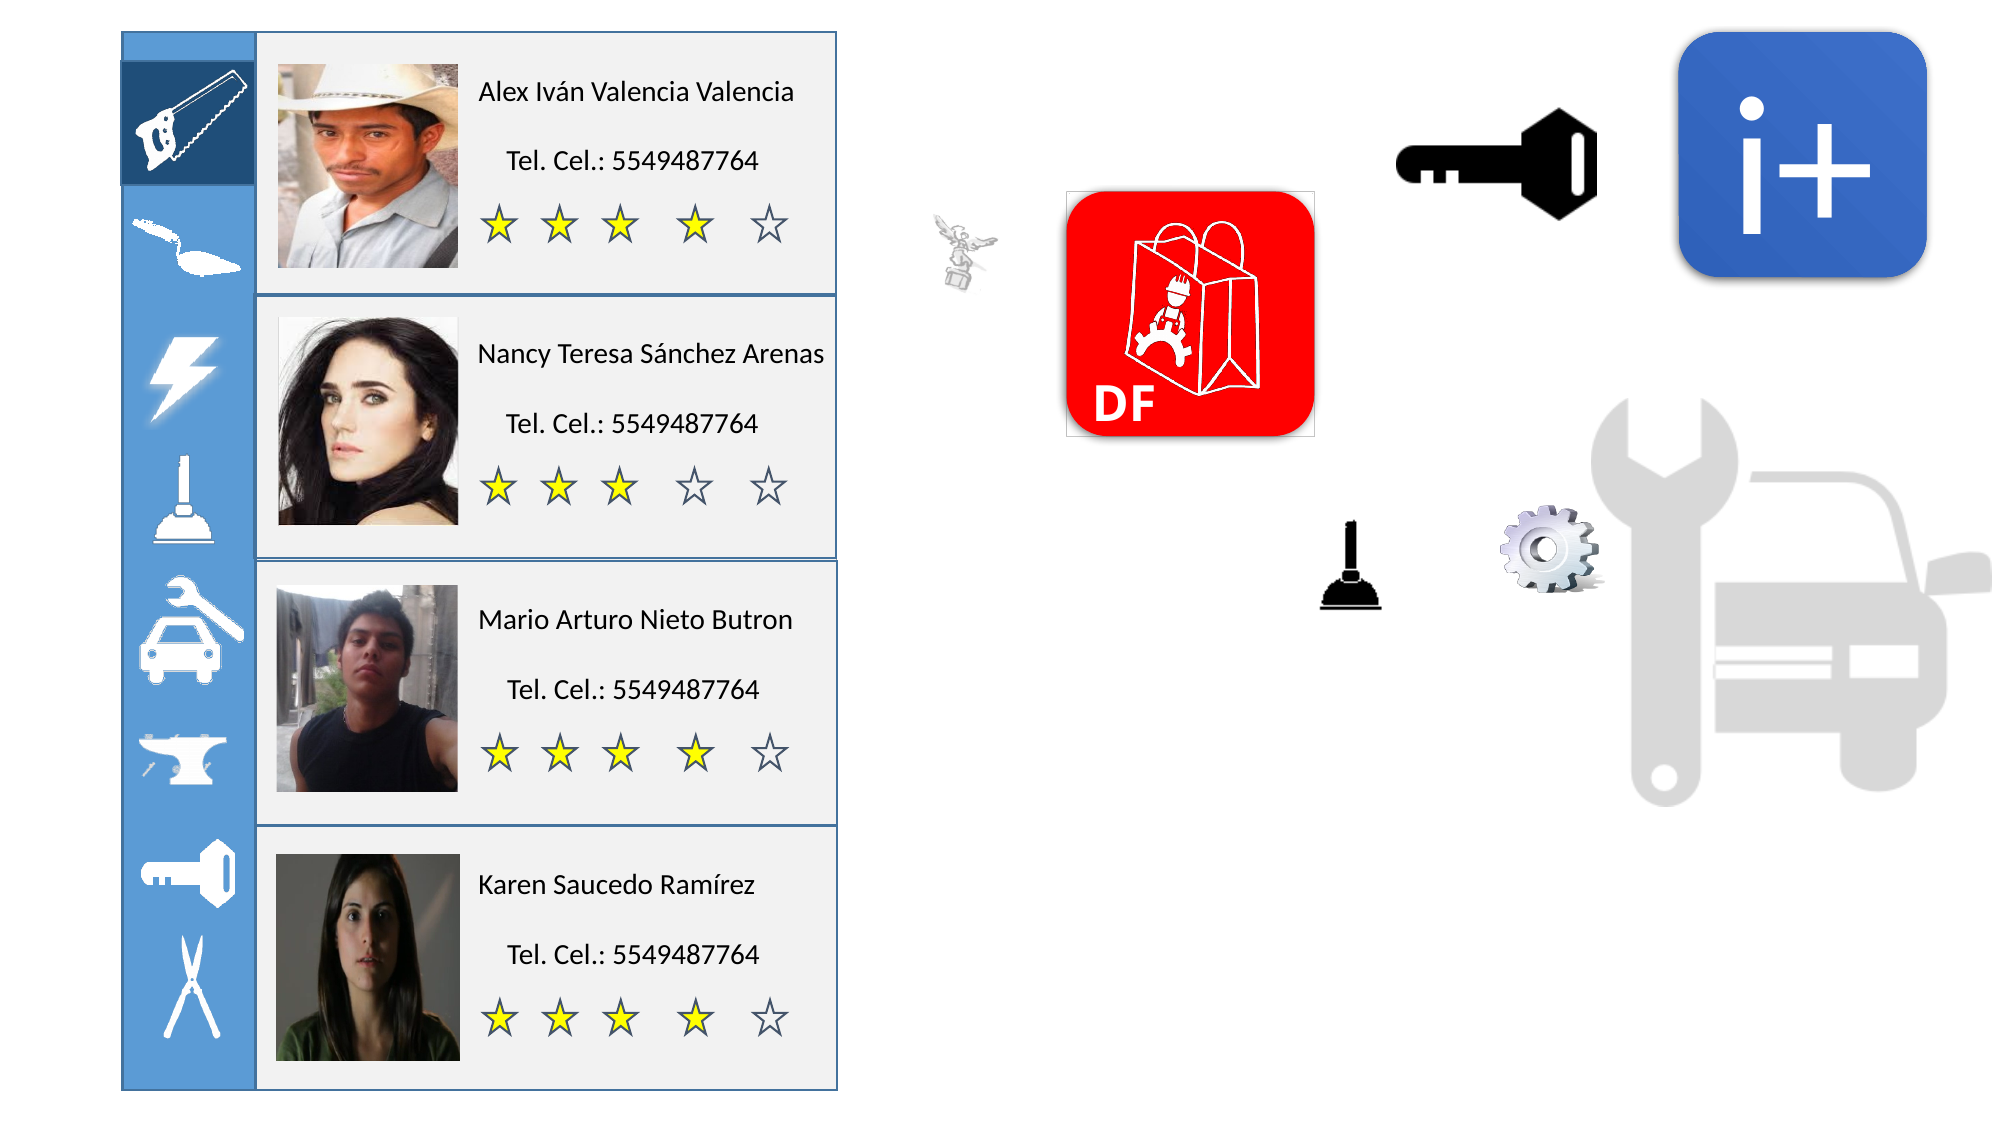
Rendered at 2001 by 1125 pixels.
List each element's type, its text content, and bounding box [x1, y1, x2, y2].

text_box [121, 31, 254, 60]
picture [278, 64, 458, 268]
text_box [121, 313, 253, 323]
picture [119, 187, 265, 313]
text_box [600, 202, 640, 244]
text_box [601, 996, 641, 1037]
text_box [254, 31, 837, 293]
text_box [540, 731, 580, 773]
text_box [254, 560, 838, 825]
text_box Mario Arturo Nieto Butron [463, 558, 809, 643]
text_box Nancy Teresa Sánchez Arenas [462, 291, 840, 377]
text_box [121, 430, 257, 912]
picture [1295, 517, 1404, 618]
text_box i+ [1678, 32, 1927, 278]
picture [117, 811, 267, 1062]
text_box Tel. Cel.: 5549487764 [492, 892, 775, 978]
text_box [750, 202, 789, 244]
picture [1066, 191, 1315, 437]
picture [109, 323, 256, 430]
text_box [480, 996, 520, 1037]
picture [276, 585, 458, 793]
text_box [121, 1062, 254, 1091]
text_box [675, 202, 715, 244]
text_box [601, 731, 641, 773]
text_box [479, 202, 519, 244]
text_box [480, 731, 520, 773]
text_box [749, 464, 789, 506]
text_box Alex Iván Valencia Valencia [463, 29, 810, 115]
text_box Tel. Cel.: 5549487764 [490, 361, 774, 447]
text_box [540, 202, 579, 244]
text_box [676, 731, 716, 773]
picture [139, 571, 244, 686]
text_box [254, 825, 838, 1091]
text_box [540, 996, 580, 1037]
text_box [120, 60, 256, 186]
picture [276, 854, 460, 1062]
picture [278, 317, 459, 526]
picture [920, 223, 991, 288]
picture [132, 60, 248, 180]
text_box [675, 464, 714, 506]
text_box Tel. Cel.: 5549487764 [492, 628, 775, 713]
picture [1500, 398, 1992, 807]
picture [128, 451, 237, 552]
picture [139, 734, 227, 787]
text_box [750, 996, 790, 1037]
picture [1396, 64, 1597, 265]
text_box Karen Saucedo Ramírez [463, 822, 771, 908]
text_box [750, 731, 790, 773]
text_box [676, 996, 716, 1037]
text_box Tel. Cel.: 5549487764 [491, 99, 775, 185]
text_box [539, 464, 579, 506]
text_box [479, 464, 518, 506]
text_box [600, 464, 639, 506]
text_box [253, 293, 837, 559]
